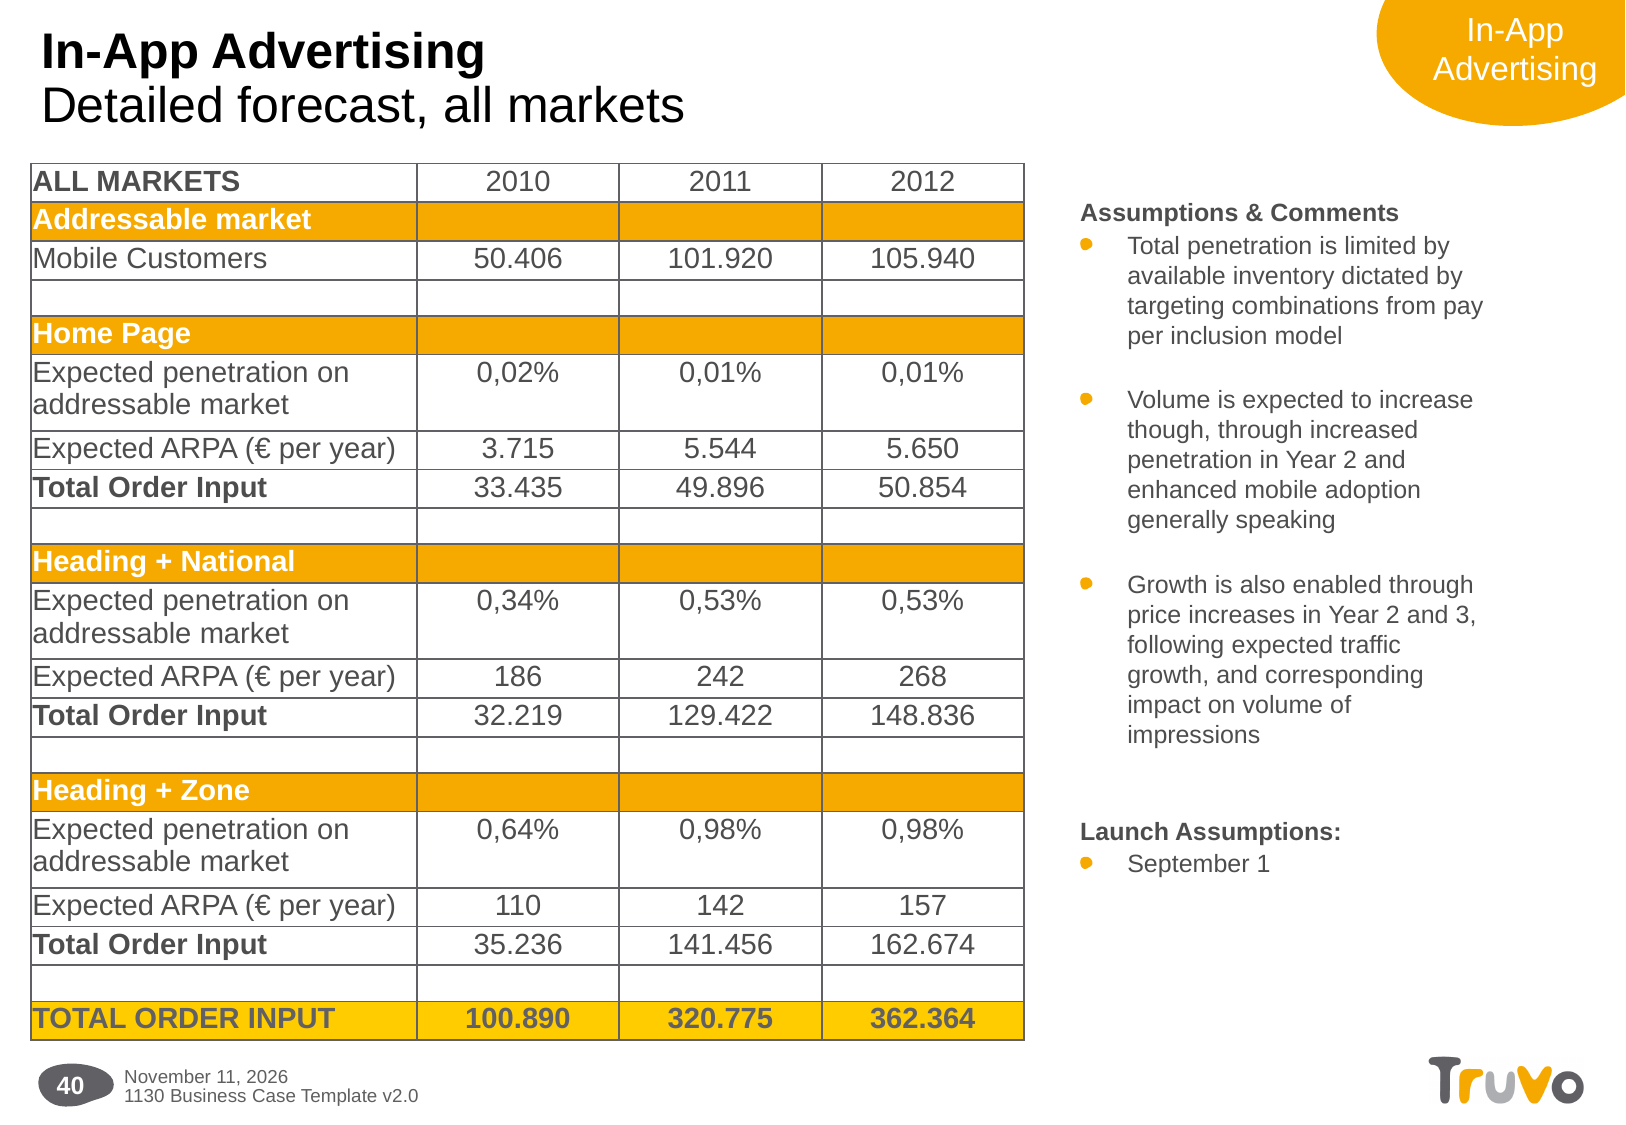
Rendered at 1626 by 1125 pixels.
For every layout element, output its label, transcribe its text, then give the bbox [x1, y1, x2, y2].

table_cell [620, 966, 821, 1001]
footer 1130 Business Case Template v2.0 [123, 1083, 804, 1106]
table_cell 0,34% [418, 584, 618, 658]
table_cell Expected penetration on addressable market [32, 355, 416, 430]
table_cell 101.920 [620, 242, 821, 279]
table_cell [620, 509, 821, 543]
table_cell [823, 774, 1023, 811]
table_cell [823, 203, 1023, 240]
table_cell Home Page [32, 317, 416, 354]
table_cell 320.775 [620, 1002, 821, 1039]
table_cell [823, 281, 1023, 315]
table_cell [620, 317, 821, 354]
table_cell 105.940 [823, 242, 1023, 279]
table_cell [418, 203, 618, 240]
table_cell Mobile Customers [32, 242, 416, 279]
table_cell 0,64% [418, 812, 618, 887]
table_cell 242 [620, 660, 821, 697]
table_cell 0,01% [620, 355, 821, 430]
table_cell [823, 966, 1023, 1001]
table_cell Heading + National [32, 545, 416, 582]
table_cell 35.236 [418, 927, 618, 964]
table_cell [418, 774, 618, 811]
table_cell 32.219 [418, 699, 618, 736]
table_cell 148.836 [823, 699, 1023, 736]
table_cell 100.890 [418, 1002, 618, 1039]
table_cell 0 [32, 281, 416, 315]
table_cell 110 [418, 889, 618, 926]
table_cell 0,98% [823, 812, 1023, 887]
table_cell Expected penetration on addressable market [32, 812, 416, 887]
table_cell 50.406 [418, 242, 618, 279]
table_cell 129.422 [620, 699, 821, 736]
table_cell [32, 509, 416, 543]
table_header ALL MARKETS [32, 164, 416, 201]
table_cell 50.854 [823, 470, 1023, 507]
table_cell [823, 545, 1023, 582]
table_cell Addressable market [32, 203, 416, 240]
picture [1428, 1056, 1584, 1104]
table_cell [418, 509, 618, 543]
table_cell [823, 317, 1023, 354]
table_cell Total Order Input [32, 470, 416, 507]
table_header 2012 [823, 164, 1023, 201]
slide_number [123, 1064, 502, 1083]
table_cell [418, 966, 618, 1001]
table_cell 5.650 [823, 432, 1023, 469]
table_cell [620, 774, 821, 811]
table_cell 0,01% [823, 355, 1023, 430]
table_header 2010 [418, 164, 618, 201]
table_cell 141.456 [620, 927, 821, 964]
table_cell Expected penetration on addressable market [32, 584, 416, 658]
table_cell Total Order Input [32, 927, 416, 964]
table_cell [620, 738, 821, 772]
table_cell 268 [823, 660, 1023, 697]
table_cell Total Order Input [32, 699, 416, 736]
table_cell Expected ARPA (€ per year) [32, 889, 416, 926]
table_cell 49.896 [620, 470, 821, 507]
table_cell [418, 738, 618, 772]
table_cell [418, 317, 618, 354]
table_cell 33.435 [418, 470, 618, 507]
table_cell TOTAL ORDER INPUT [32, 1002, 416, 1039]
table_cell 5.544 [620, 432, 821, 469]
table_cell Expected ARPA (€ per year) [32, 432, 416, 469]
table_cell 142 [620, 889, 821, 926]
slide_number 40 [32, 1062, 110, 1107]
table_cell [32, 738, 416, 772]
table_header 2011 [620, 164, 821, 201]
table_cell 0,53% [823, 584, 1023, 658]
table_cell [418, 281, 618, 315]
table_cell Expected ARPA (€ per year) [32, 660, 416, 697]
table_cell [823, 509, 1023, 543]
table_cell 362.364 [823, 1002, 1023, 1039]
table_cell [620, 203, 821, 240]
table_cell 3.715 [418, 432, 618, 469]
table_cell 0,02% [418, 355, 618, 430]
text_box In-App Advertising Detailed forecast, all markets [41, 14, 1402, 145]
text_box Assumptions & Comments Total penetration is limited by available inventory dictated by targeting combinations from pay per inclusion model Volume is expected to increase though, through increased penetration in Year 2 and enhanced mobile adoption generally speaking Growth is also enabled through price increases in Year 2 and 3, following expected traffic growth, and corresponding impact on volume of impressions Launch Assumptions: September 1 [1080, 189, 1491, 1050]
table_cell 186 [418, 660, 618, 697]
table_cell [620, 281, 821, 315]
table_cell 0,98% [620, 812, 821, 887]
table_cell [32, 966, 416, 1001]
table_cell 157 [823, 889, 1023, 926]
table_cell [418, 545, 618, 582]
picture [1370, 0, 1625, 137]
table_cell Heading + Zone [32, 774, 416, 811]
table_cell [620, 545, 821, 582]
table_cell [823, 738, 1023, 772]
table_cell 162.674 [823, 927, 1023, 964]
table_cell 0,53% [620, 584, 821, 658]
